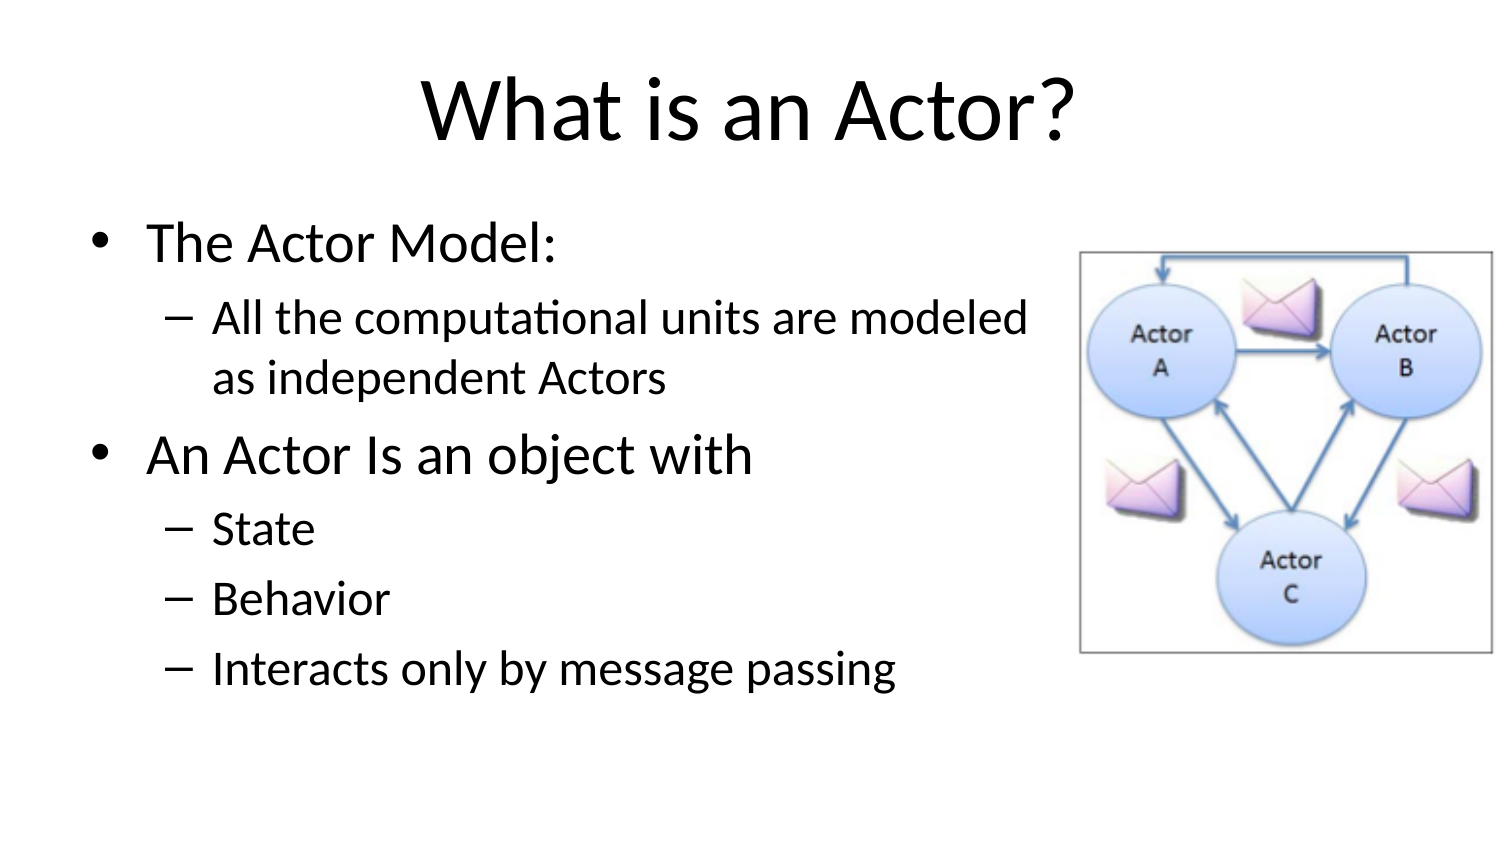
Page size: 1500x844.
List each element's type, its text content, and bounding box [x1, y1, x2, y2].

list The Actor Model: All the computational units are modeled as independent Actors An Actor Is an object with State Behavior Interacts only by message passing [75, 196, 1075, 754]
picture [1069, 246, 1500, 660]
title What is an Actor? [75, 33, 1425, 175]
